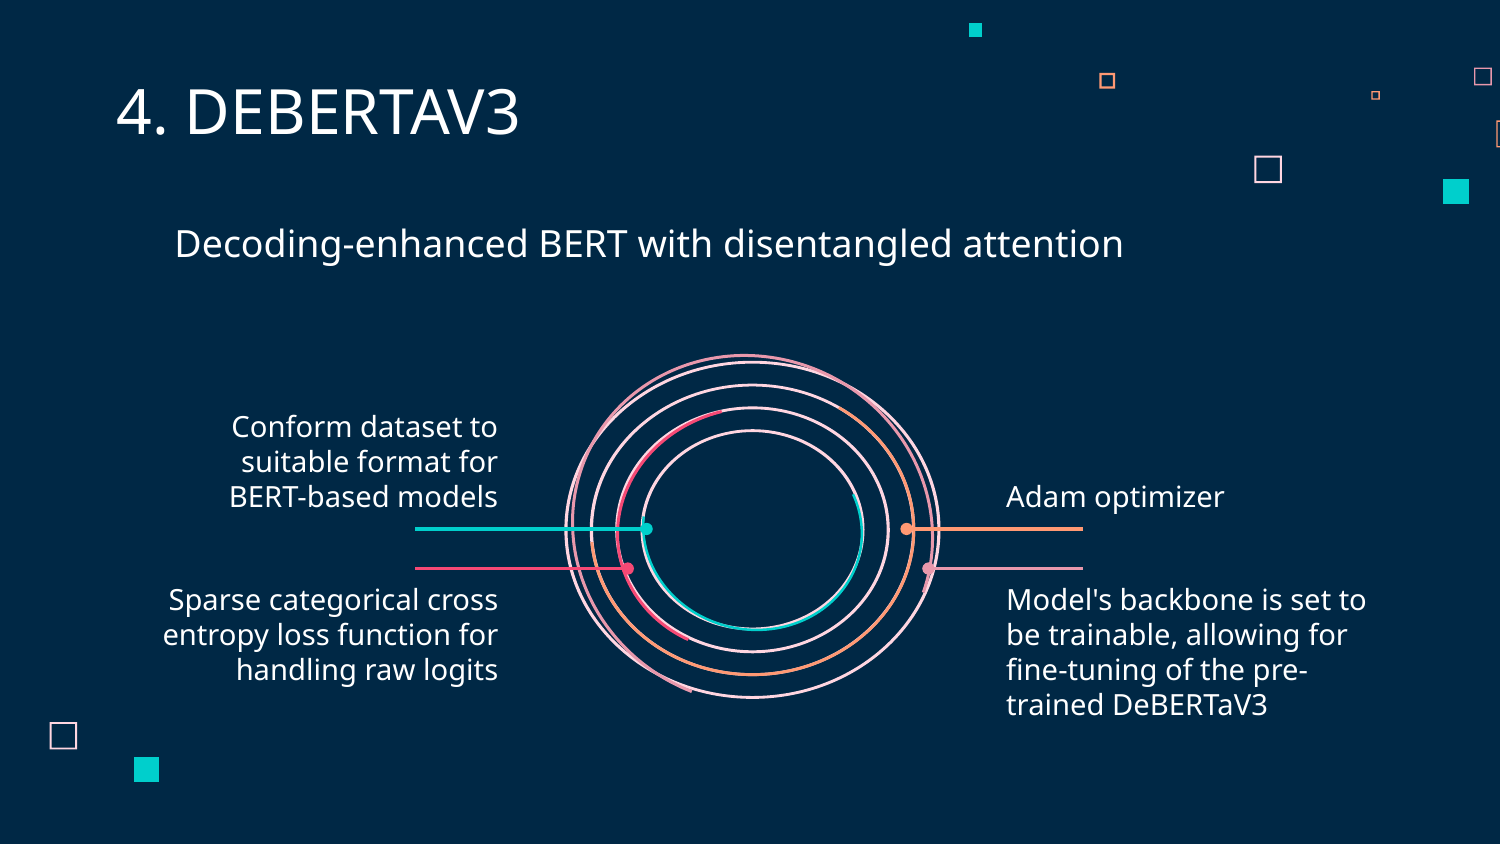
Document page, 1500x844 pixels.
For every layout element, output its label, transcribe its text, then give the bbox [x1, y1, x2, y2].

subtitle Sparse categorical cross entropy loss function for handling raw logits [117, 566, 514, 645]
subtitle Adam optimizer [991, 450, 1245, 529]
text_box [921, 575, 930, 594]
text_box [589, 383, 839, 527]
text_box [929, 537, 935, 563]
text_box [564, 537, 573, 567]
text_box [579, 577, 693, 693]
text_box [590, 542, 599, 567]
text_box [640, 429, 865, 547]
text_box [597, 360, 838, 440]
text_box [616, 410, 723, 527]
text_box [616, 537, 623, 567]
text_box [564, 451, 586, 527]
text_box [571, 353, 934, 527]
text_box [571, 577, 648, 671]
text_box [598, 537, 916, 677]
text_box Decoding-enhanced BERT with disentangled attention [159, 205, 1335, 281]
text_box [838, 406, 916, 527]
text_box [666, 576, 934, 699]
text_box [854, 387, 941, 527]
subtitle Conform dataset to suitable format for BERT-based models [174, 450, 514, 529]
text_box [571, 537, 581, 567]
title 4. DEBERTAV3 [101, 67, 878, 163]
text_box [624, 575, 689, 641]
text_box [642, 493, 864, 632]
text_box [933, 537, 941, 567]
subtitle Model's backbone is set to be trainable, allowing for fine-tuning of the pre-trained DeBERTaV3 [991, 566, 1388, 645]
text_box [628, 406, 890, 654]
